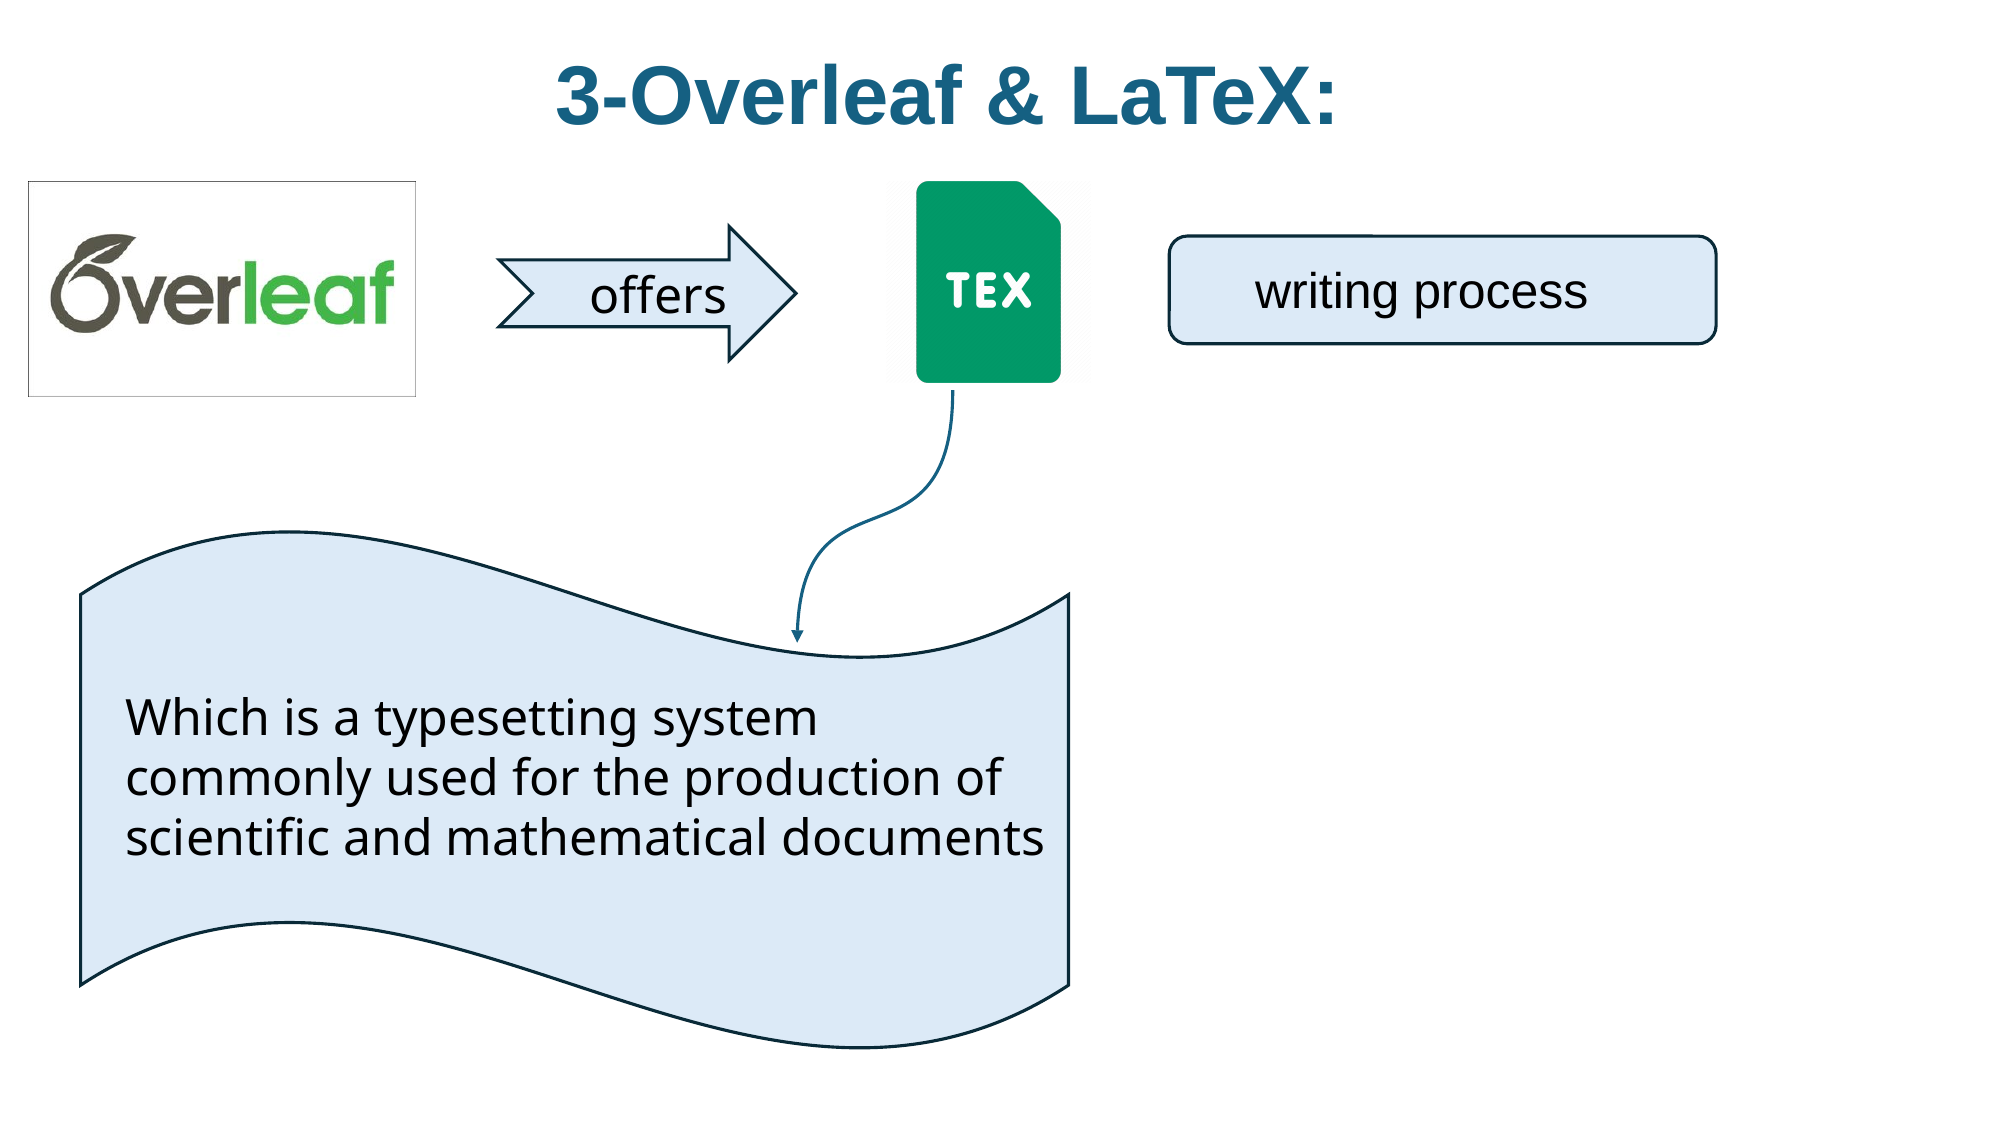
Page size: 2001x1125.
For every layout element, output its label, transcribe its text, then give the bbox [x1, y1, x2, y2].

text_box Which is a typesetting system commonly used for the production of scientific and mathematical documents [110, 677, 1067, 873]
text_box [774, 269, 799, 318]
text_box [727, 222, 761, 256]
text_box offers [574, 256, 774, 331]
text_box writing process [1240, 250, 1734, 326]
text_box [79, 530, 1071, 1050]
text_box [1167, 234, 1718, 346]
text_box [796, 389, 954, 644]
picture [28, 180, 416, 398]
text_box [495, 258, 574, 329]
text_box [727, 331, 761, 364]
text_box 3-Overleaf & LaTeX: [540, 33, 1594, 149]
picture [885, 181, 1092, 384]
